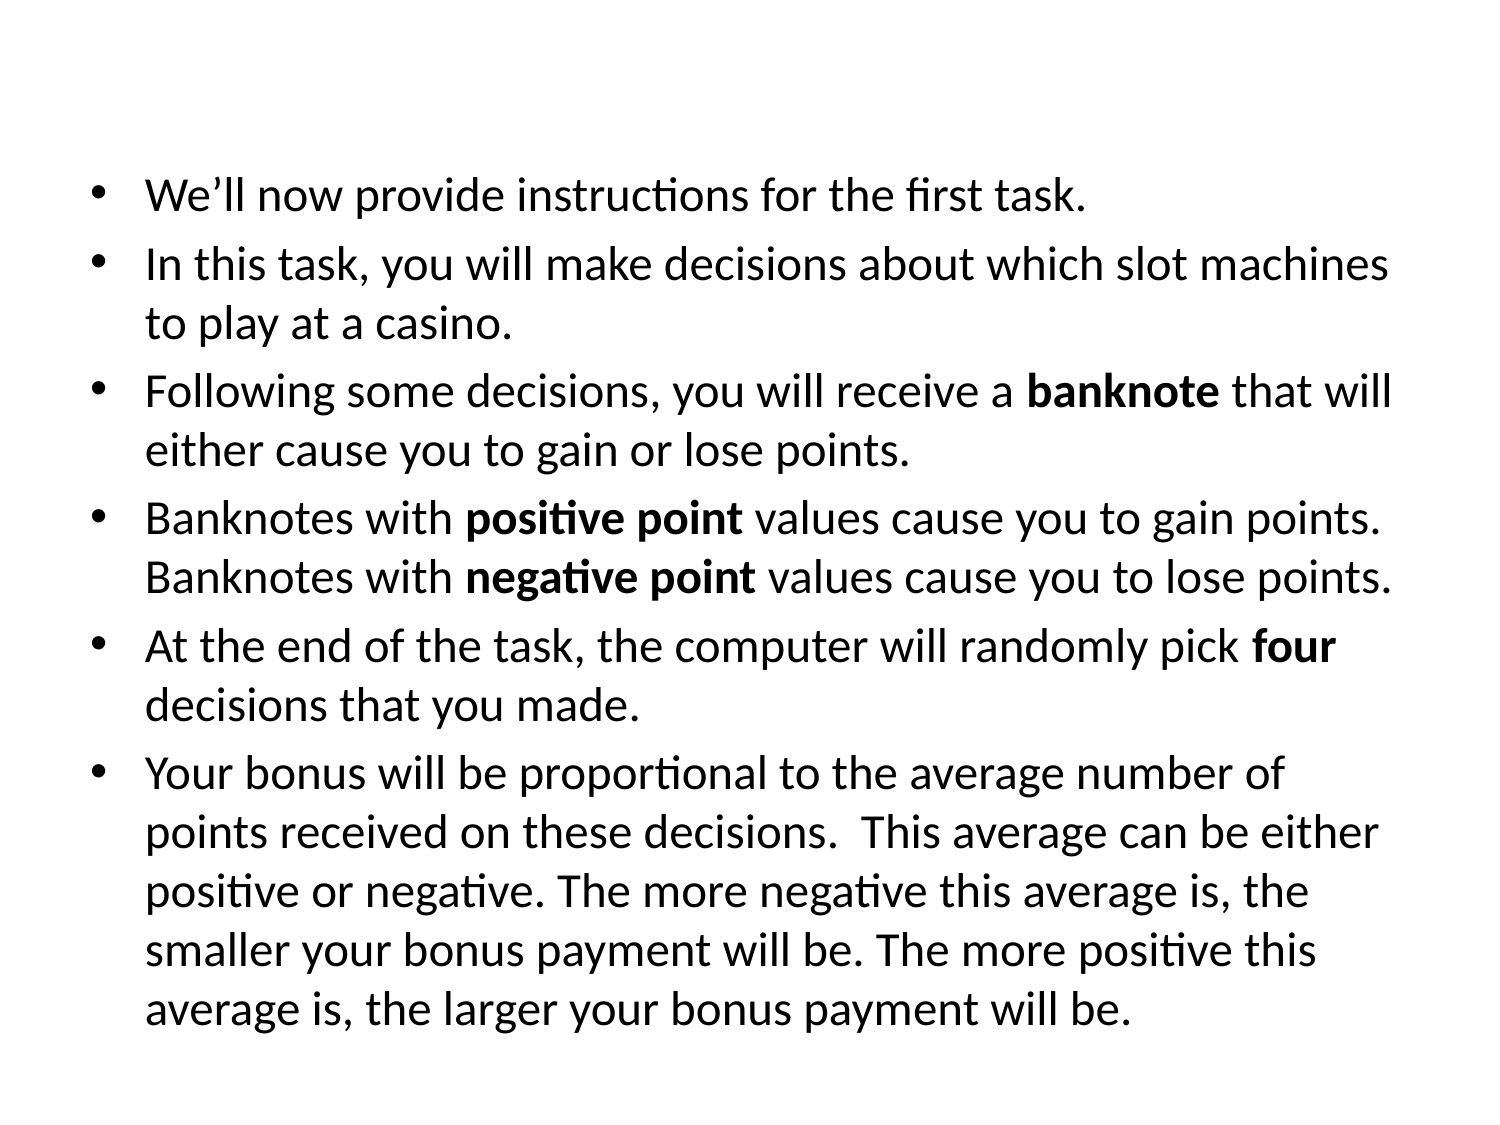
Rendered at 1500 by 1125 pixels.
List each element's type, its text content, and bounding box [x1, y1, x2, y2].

list We’ll now provide instructions for the first task. In this task, you will make decisions about which slot machines to play at a casino. Following some decisions, you will receive a banknote that will either cause you to gain or lose points. Banknotes with positive point values cause you to gain points. Banknotes with negative point values cause you to lose points. At the end of the task, the computer will randomly pick four decisions that you made. Your bonus will be proportional to the average number of points received on these decisions. This average can be either positive or negative. The more negative this average is, the smaller your bonus payment will be. The more positive this average is, the larger your bonus payment will be. [75, 155, 1425, 1057]
